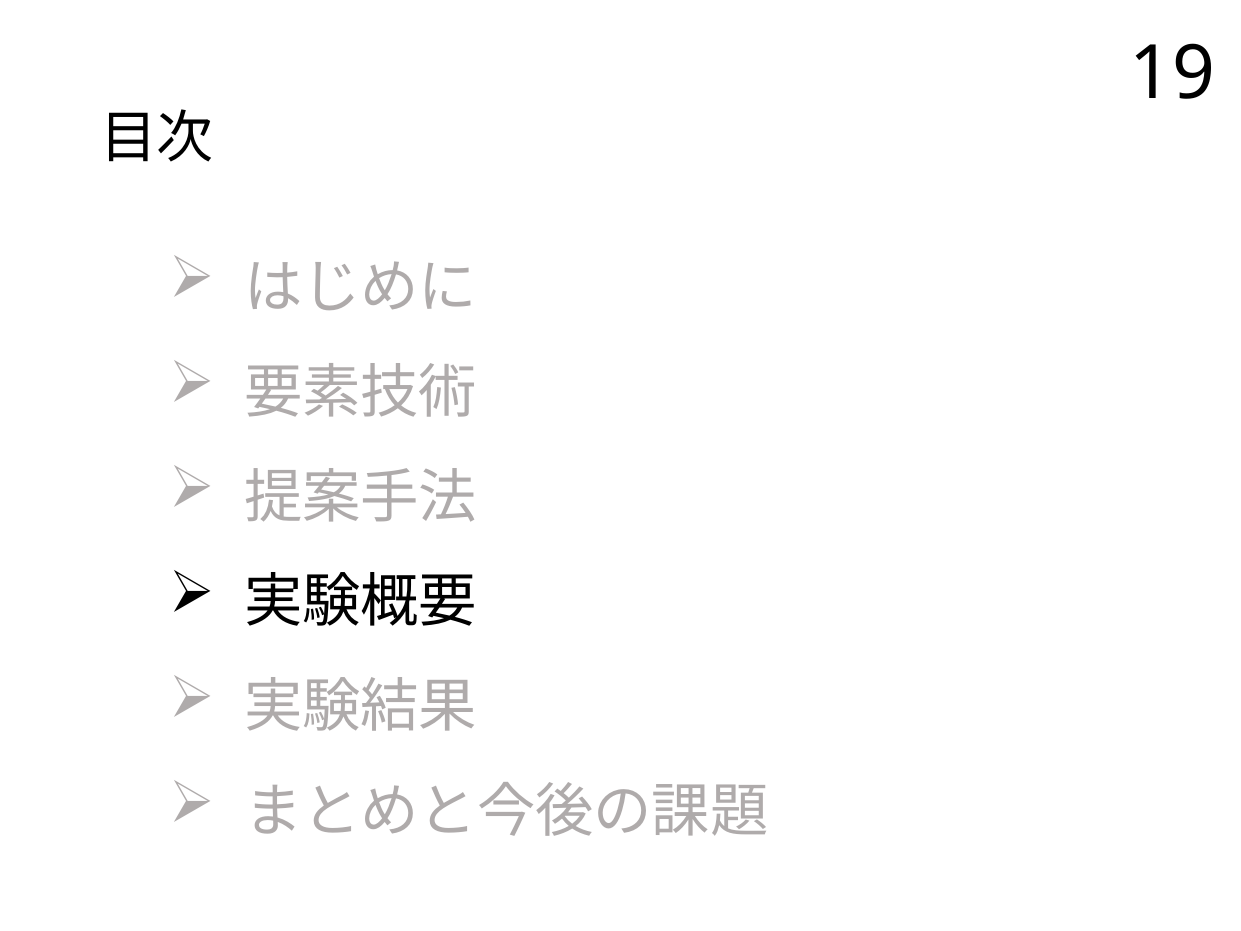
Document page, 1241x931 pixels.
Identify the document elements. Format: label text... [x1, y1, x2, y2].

title 目次 [85, 49, 1156, 230]
slide_number 19 [951, 49, 1231, 100]
text_box はじめに 要素技術 提案手法 実験概要 実験結果 まとめと今後の課題 [154, 206, 784, 851]
